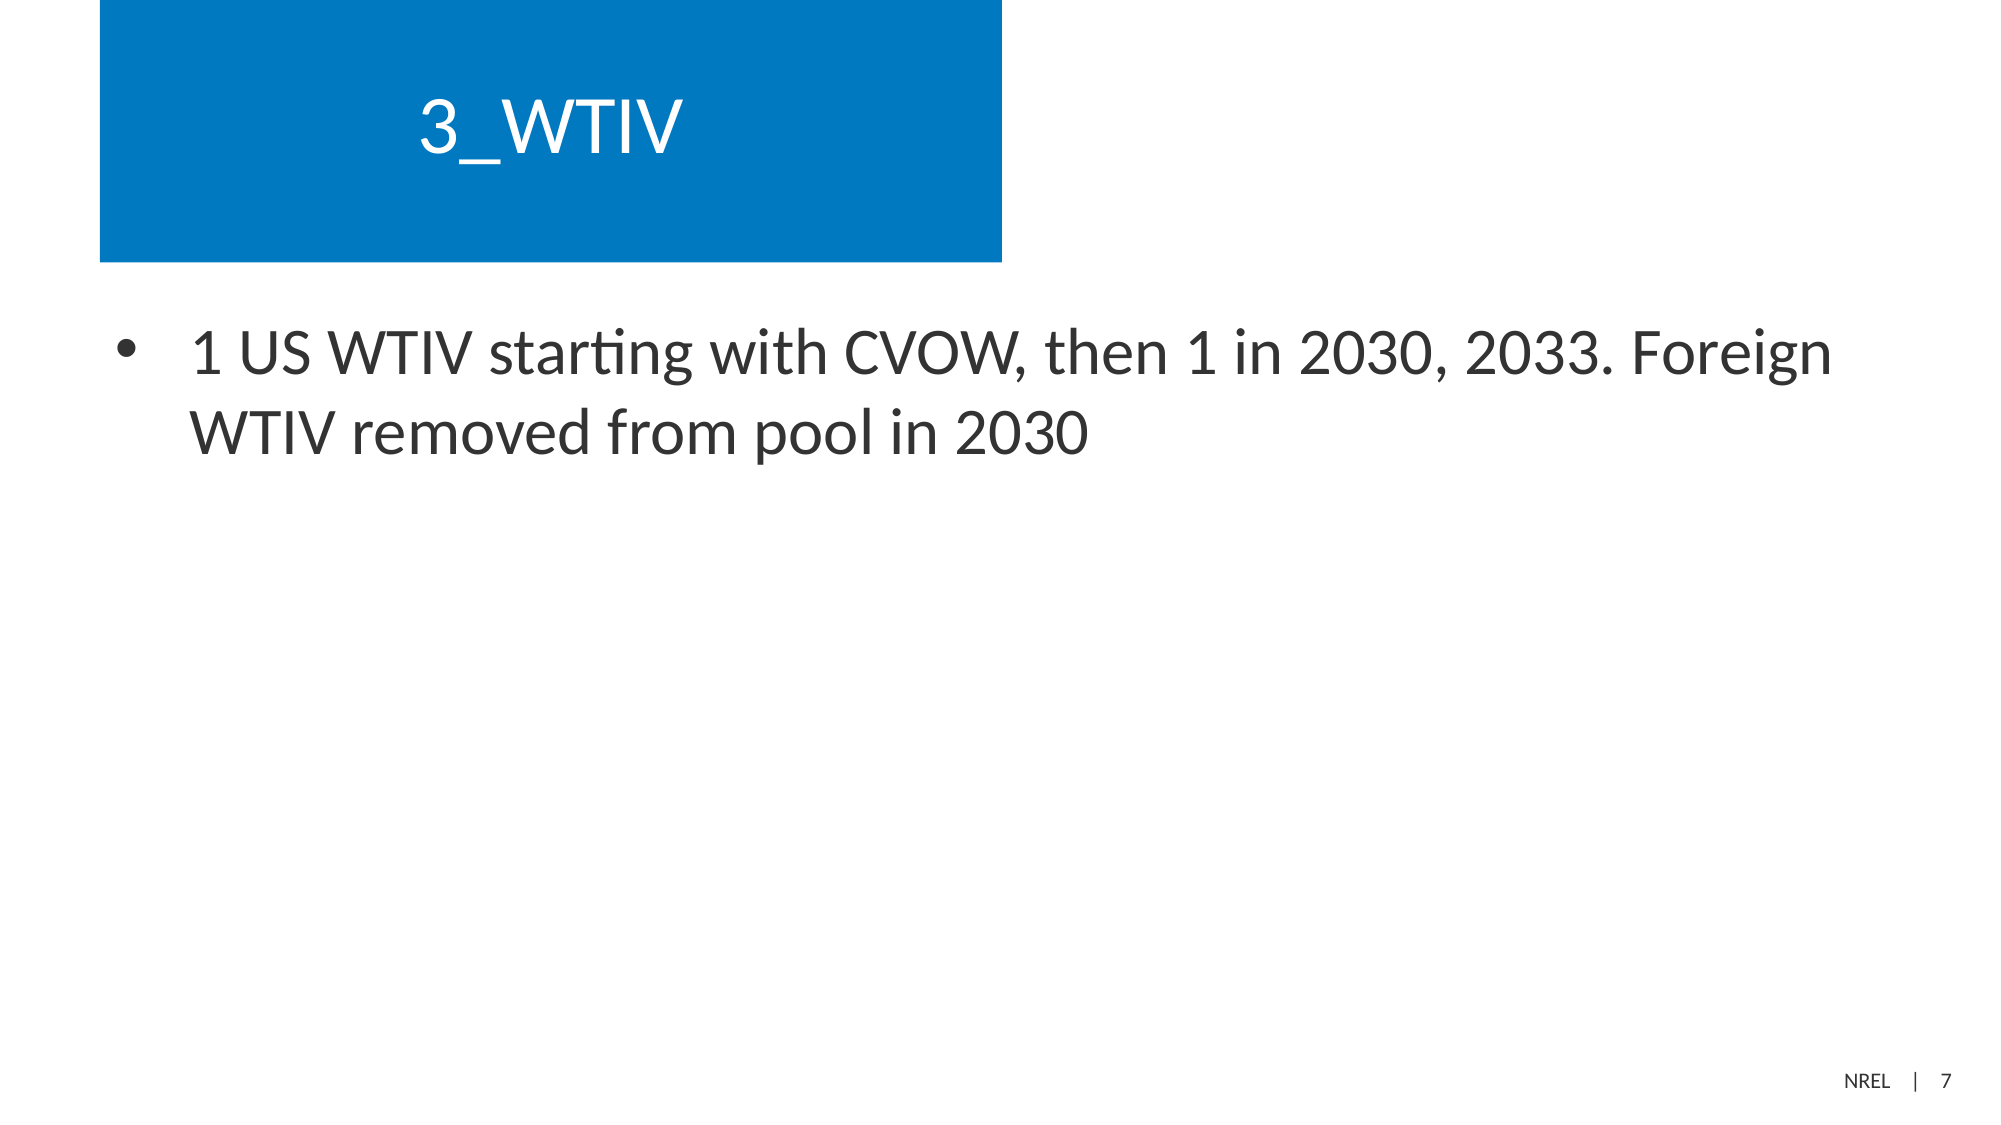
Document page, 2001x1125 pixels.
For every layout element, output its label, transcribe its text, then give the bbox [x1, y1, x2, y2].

title 3_WTIV [99, 0, 1002, 263]
list 1 US WTIV starting with CVOW, then 1 in 2030, 2033. Foreign WTIV removed from pool in 2030 [99, 299, 1876, 1039]
